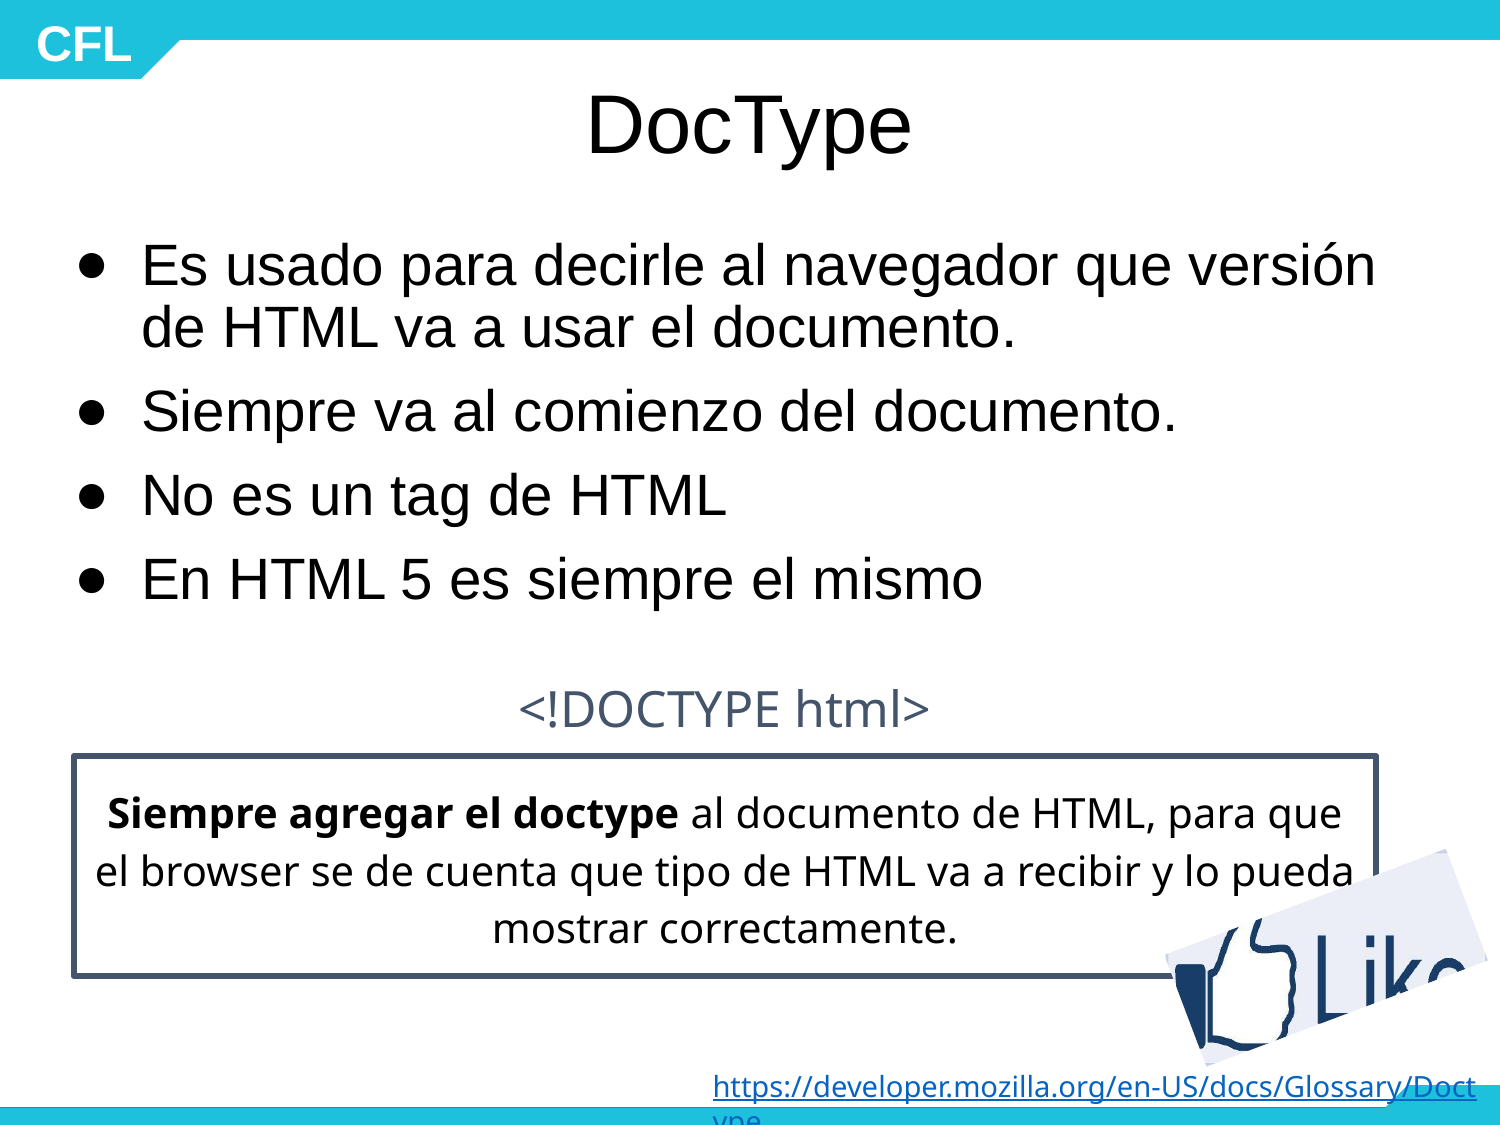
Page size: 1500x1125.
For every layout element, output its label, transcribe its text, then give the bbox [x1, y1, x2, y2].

text_box Siempre agregar el doctype al documento de HTML, para que el browser se de cuenta que tipo de HTML va a recibir y lo pueda mostrar correctamente. [73, 756, 1377, 977]
text_box https://developer.mozilla.org/en-US/docs/Glossary/Doctype [697, 1044, 1500, 1125]
text_box <!DOCTYPE html> [311, 582, 1139, 756]
text_box [1164, 848, 1488, 1067]
list Es usado para decirle al navegador que versión de HTML va a usar el documento. Siempre va al comienzo del documento. No es un tag de HTML En HTML 5 es siempre el mismo [51, 227, 1449, 1053]
title DocType [103, 26, 1397, 227]
